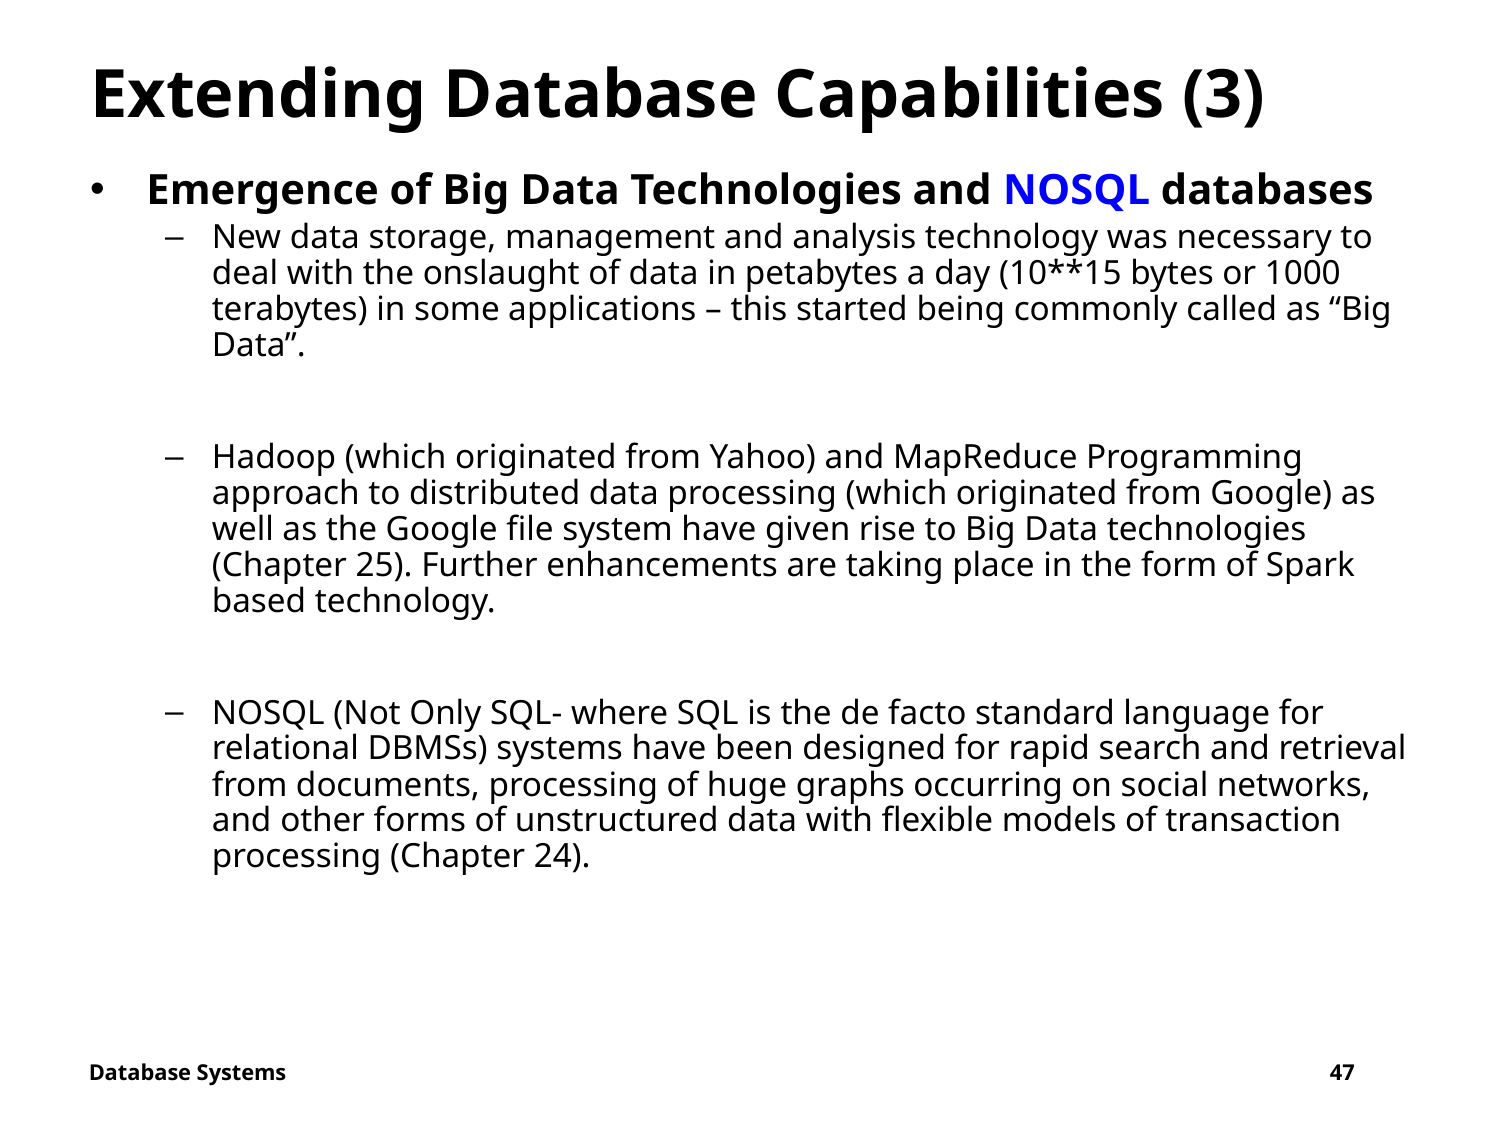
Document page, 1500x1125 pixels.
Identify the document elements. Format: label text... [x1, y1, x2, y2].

list Emergence of Big Data Technologies and NOSQL databases New data storage, management and analysis technology was necessary to deal with the onslaught of data in petabytes a day (10**15 bytes or 1000 terabytes) in some applications – this started being commonly called as “Big Data”. Hadoop (which originated from Yahoo) and MapReduce Programming approach to distributed data processing (which originated from Google) as well as the Google file system have given rise to Big Data technologies (Chapter 25). Further enhancements are taking place in the form of Spark based technology. NOSQL (Not Only SQL- where SQL is the de facto standard language for relational DBMSs) systems have been designed for rapid search and retrieval from documents, processing of huge graphs occurring on social networks, and other forms of unstructured data with flexible models of transaction processing (Chapter 24). [75, 160, 1425, 1035]
title Extending Database Capabilities (3) [75, 45, 1425, 138]
